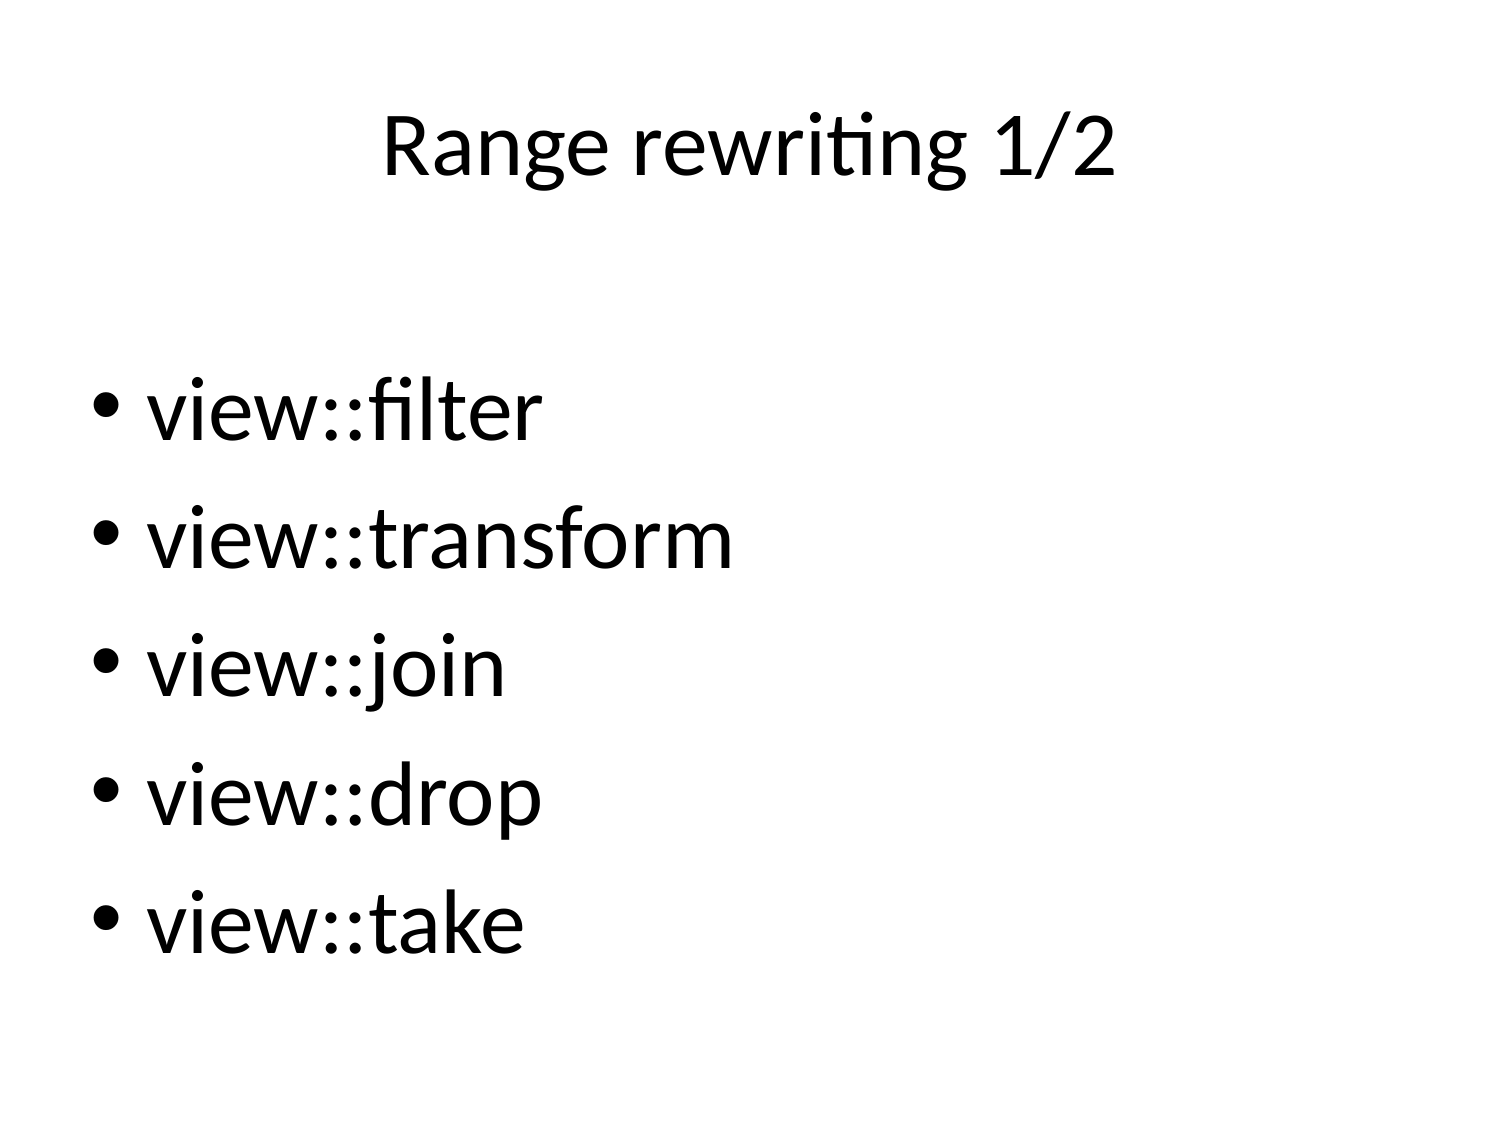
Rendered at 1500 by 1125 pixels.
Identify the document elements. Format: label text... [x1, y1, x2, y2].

list view::filter view::transform view::join view::drop view::take [75, 262, 1425, 1005]
title Range rewriting 1/2 [75, 45, 1425, 233]
